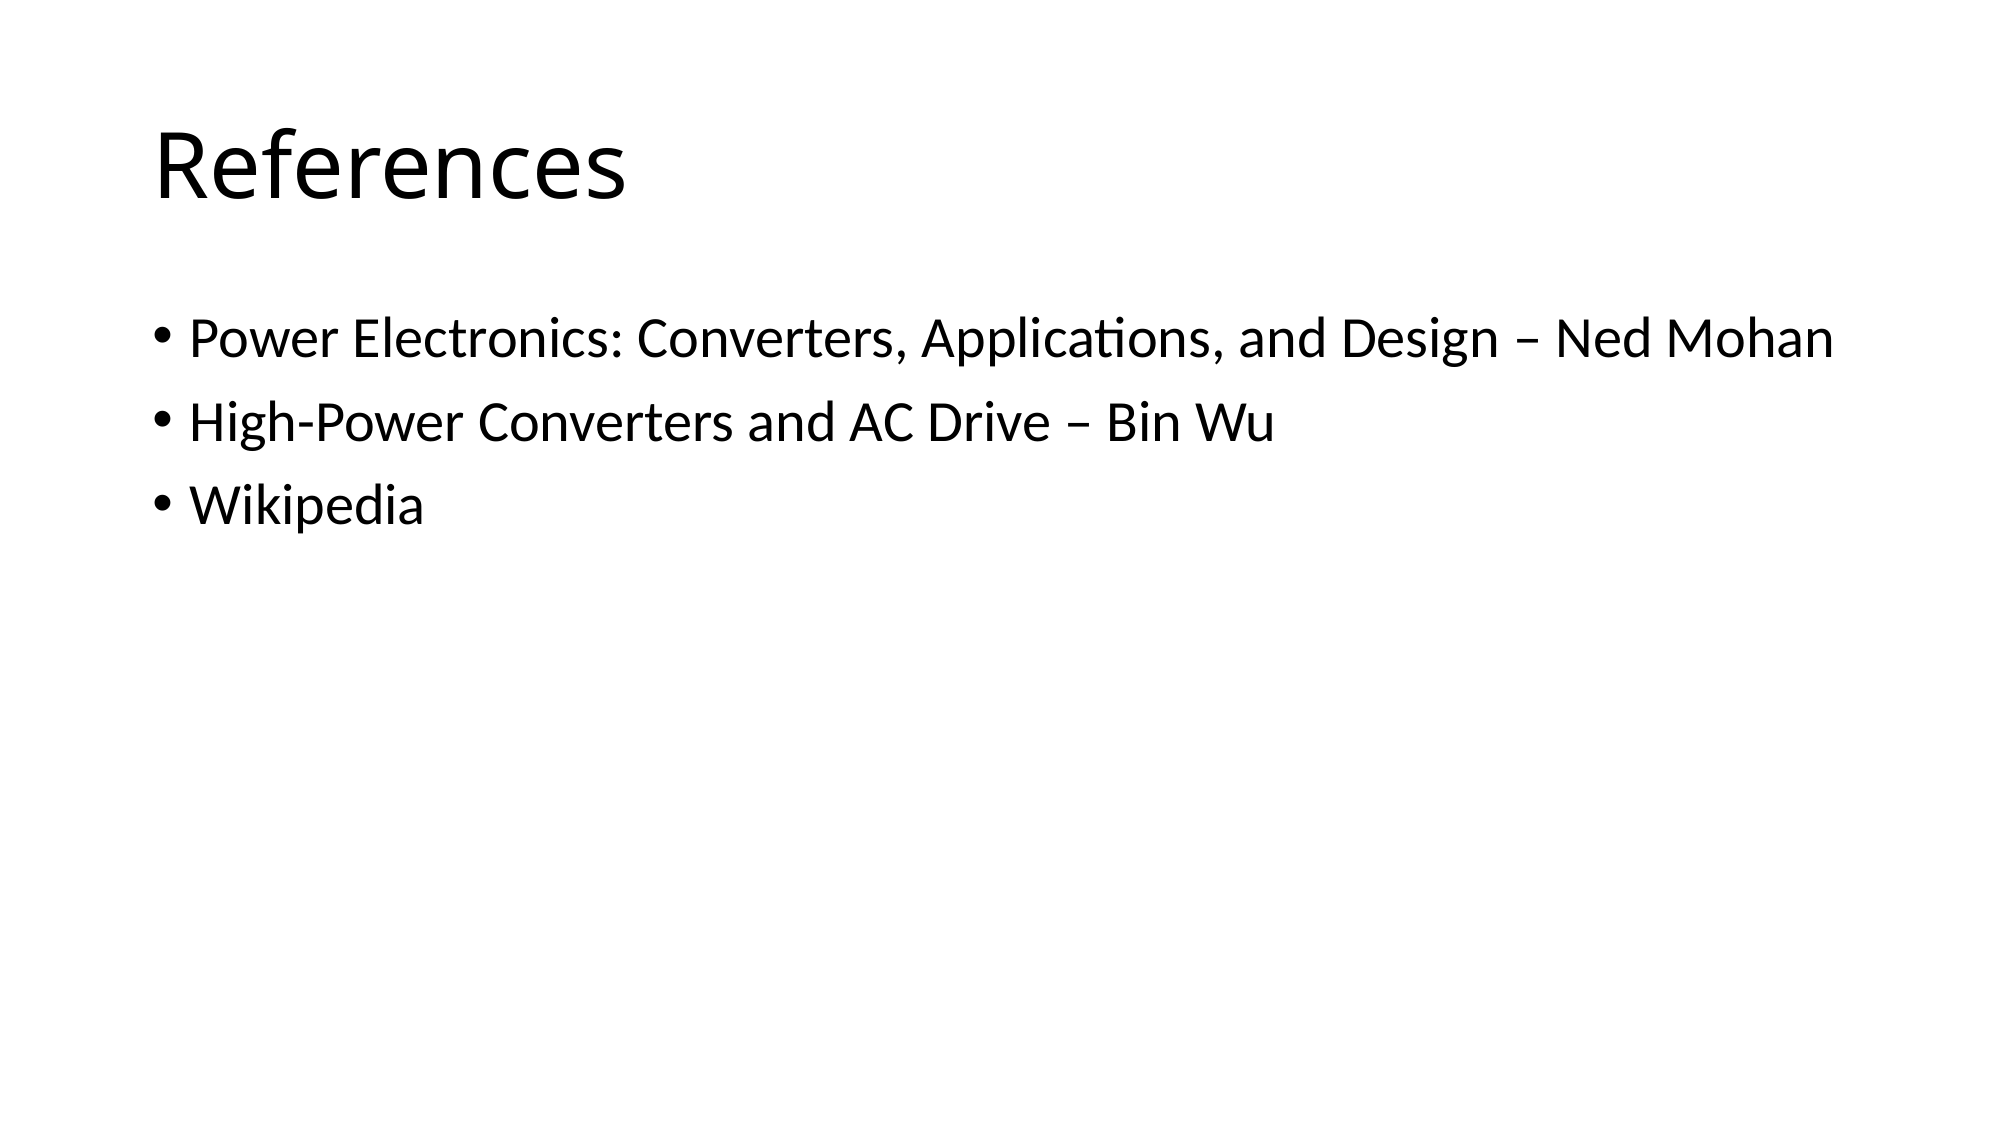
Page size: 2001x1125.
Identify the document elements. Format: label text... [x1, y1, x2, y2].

list Power Electronics: Converters, Applications, and Design – Ned Mohan High-Power Converters and AC Drive – Bin Wu Wikipedia [137, 299, 1863, 1014]
title References [137, 59, 1863, 278]
